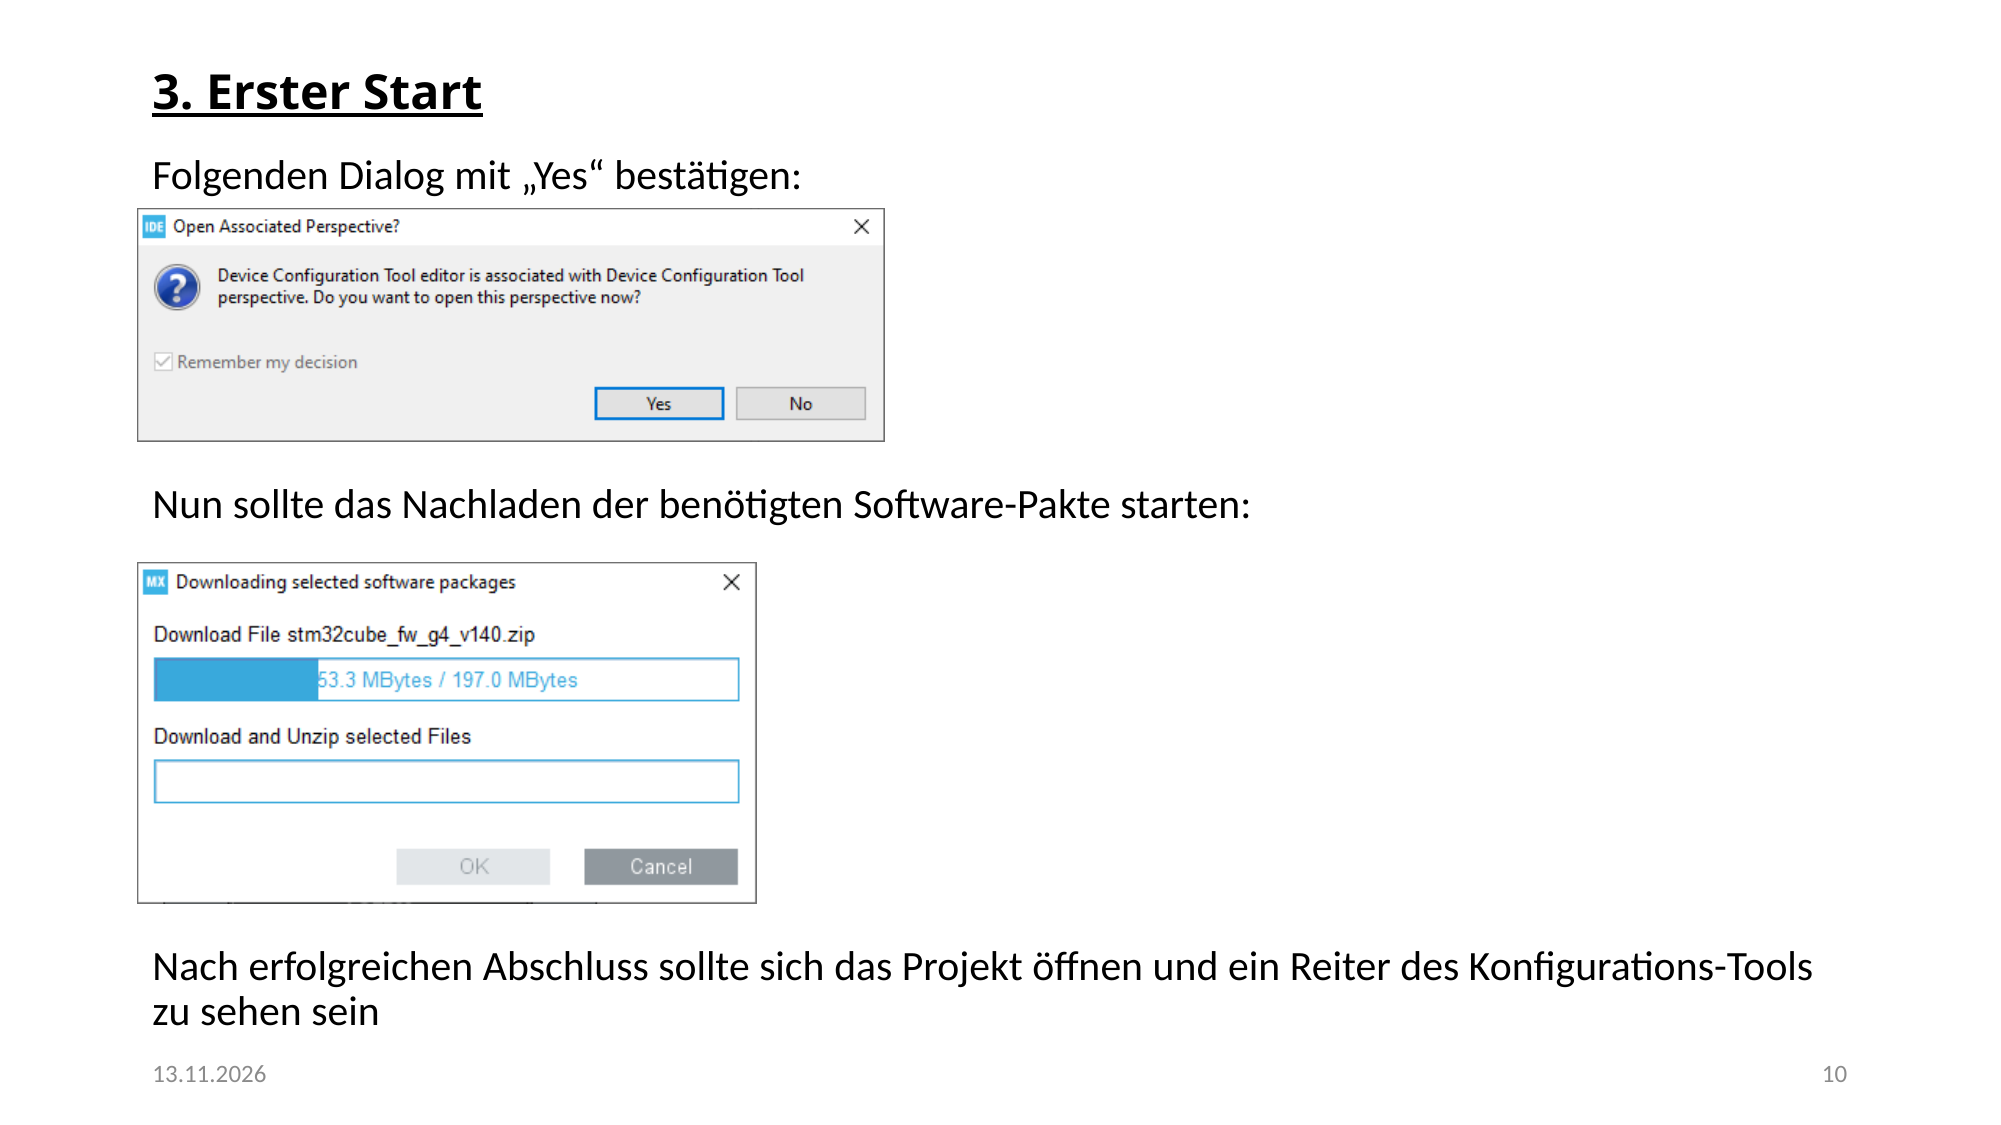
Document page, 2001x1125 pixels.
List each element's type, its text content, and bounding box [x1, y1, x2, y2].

title 3. Erster Start [137, 59, 1863, 128]
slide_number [137, 1042, 588, 1103]
picture [137, 562, 757, 904]
picture [137, 208, 885, 442]
slide_number 10 [1412, 1042, 1863, 1103]
list Folgenden Dialog mit „Yes“ bestätigen: Nun sollte das Nachladen der benötigten Software-Pakte starten: Nach erfolgreichen Abschluss sollte sich das Projekt öffnen und ein Reiter des Konfigurations-Tools zu sehen sein [137, 145, 1863, 1043]
